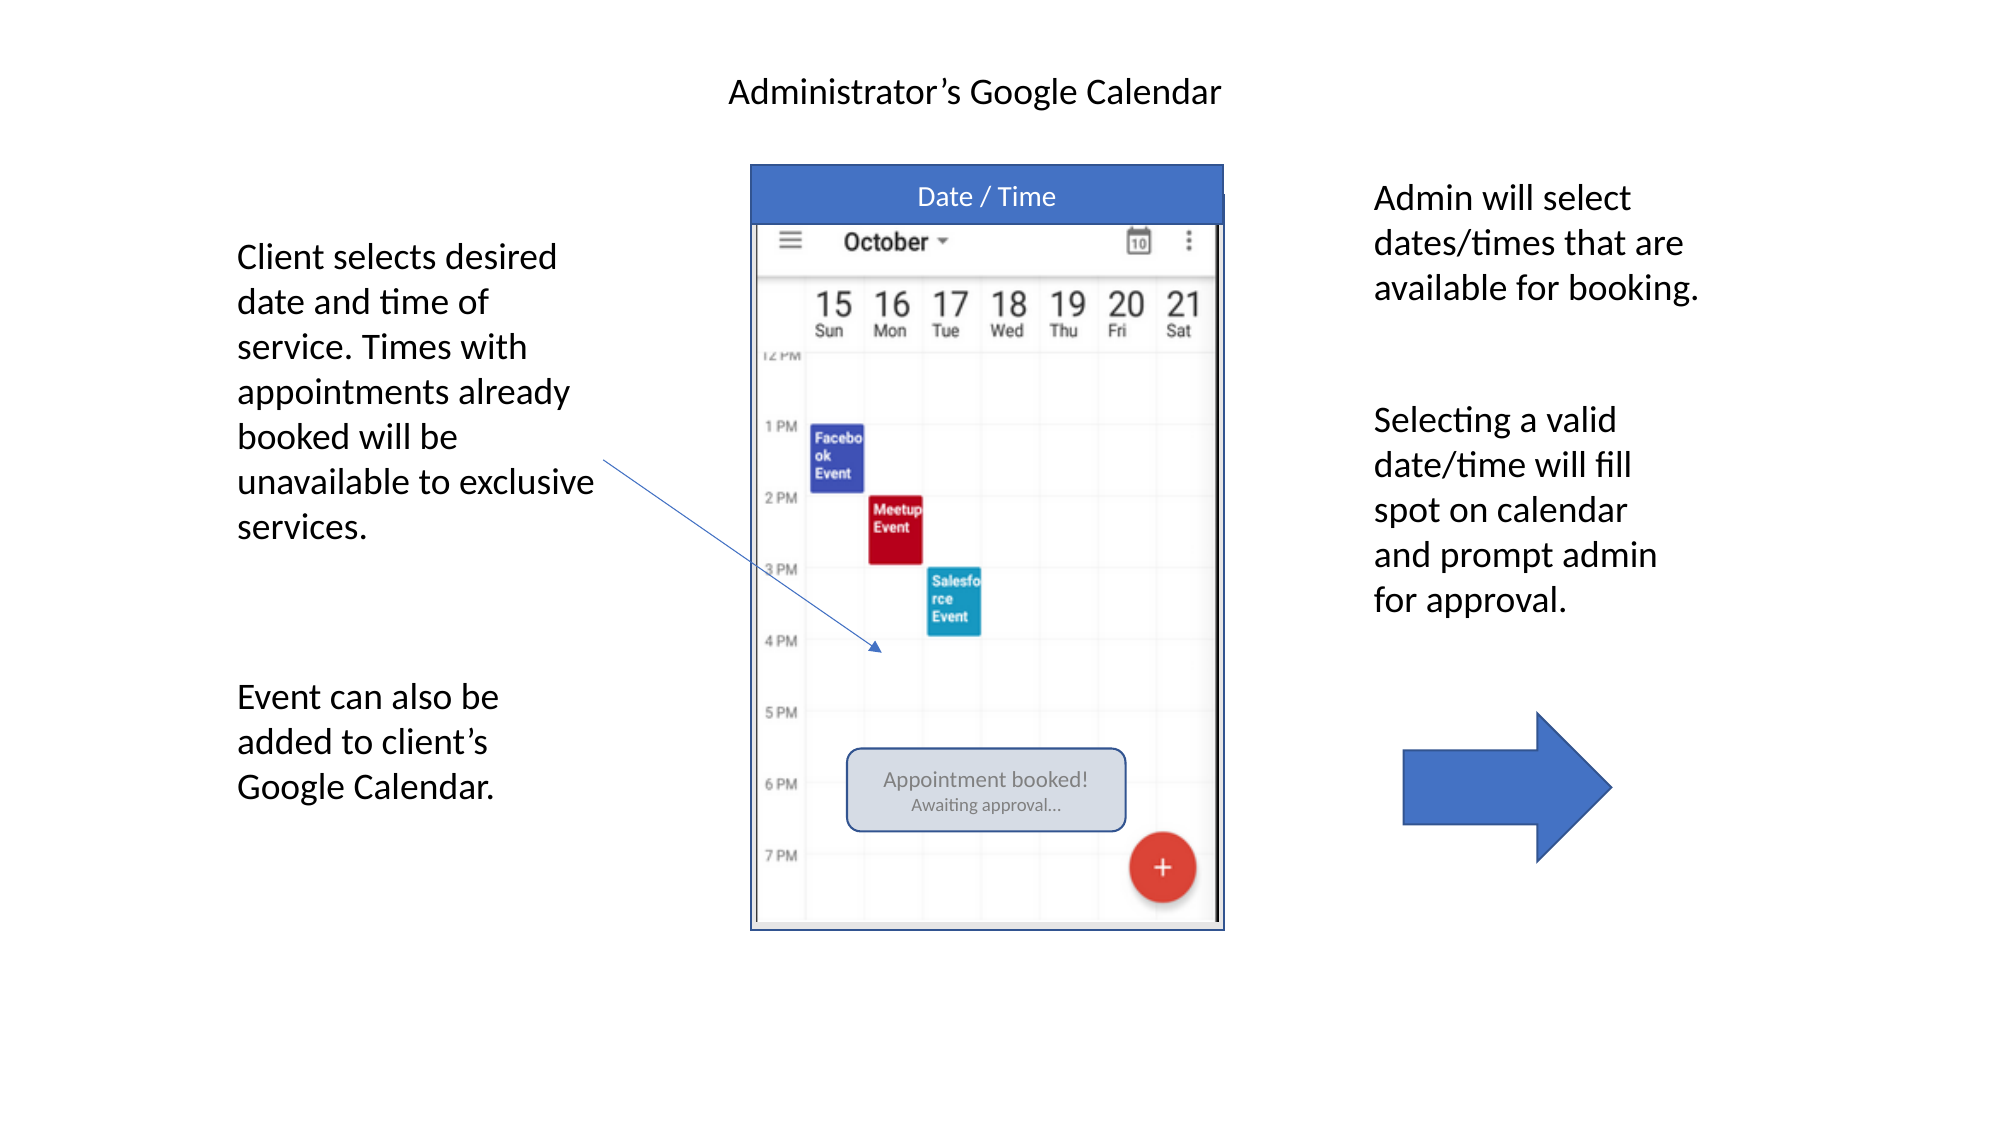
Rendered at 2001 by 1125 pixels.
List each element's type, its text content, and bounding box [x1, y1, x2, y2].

text_box Administrator’s Google Calendar [713, 59, 1261, 120]
picture [756, 202, 1219, 923]
text_box [1402, 710, 1613, 864]
text_box Event can also be added to client’s Google Calendar. [222, 664, 572, 814]
text_box Client selects desired date and time of service. Times with appointments already booked will be unavailable to exclusive services. [222, 224, 618, 555]
text_box Date / Time [750, 164, 1224, 225]
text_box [603, 459, 882, 653]
text_box Admin will select dates/times that are available for booking. [1359, 165, 1728, 315]
text_box Selecting a valid date/time will fill spot on calendar and prompt admin for approval. [1359, 387, 1694, 627]
text_box [750, 194, 1225, 931]
